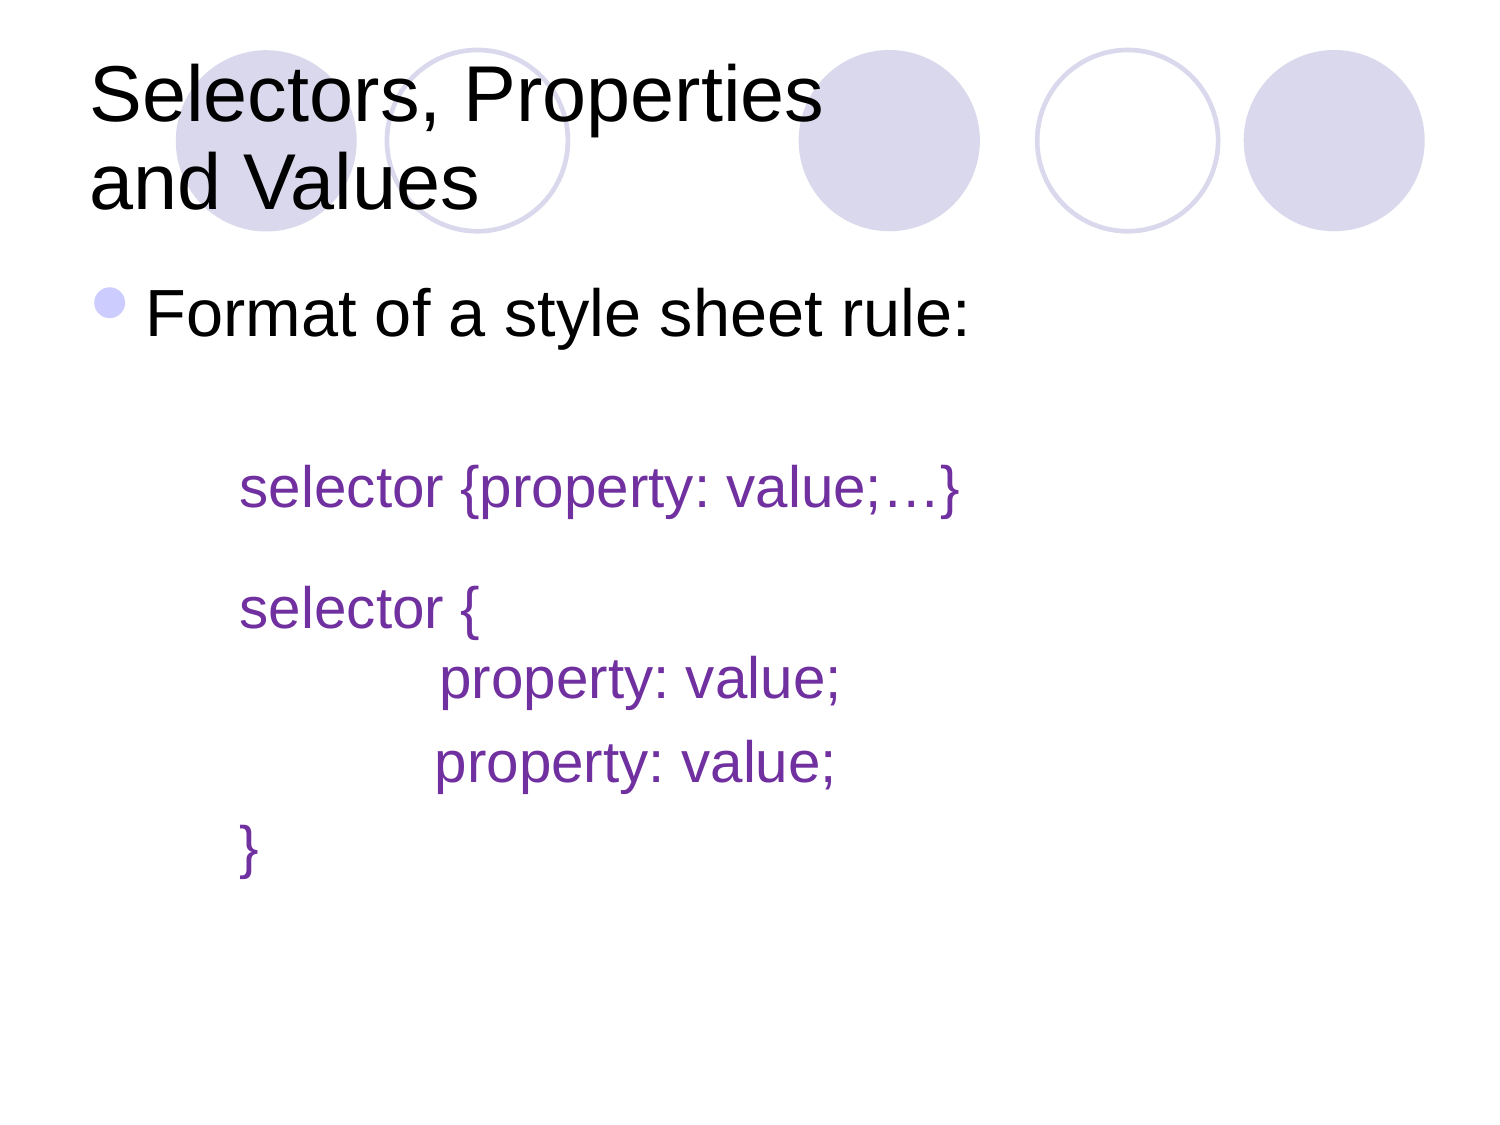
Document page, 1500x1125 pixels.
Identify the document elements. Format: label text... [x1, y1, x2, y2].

list Format of a style sheet rule: selector {property: value;…} selector { property: value; property: value; } [74, 262, 1425, 1006]
title Selectors, Properties and Values [74, 44, 1425, 233]
